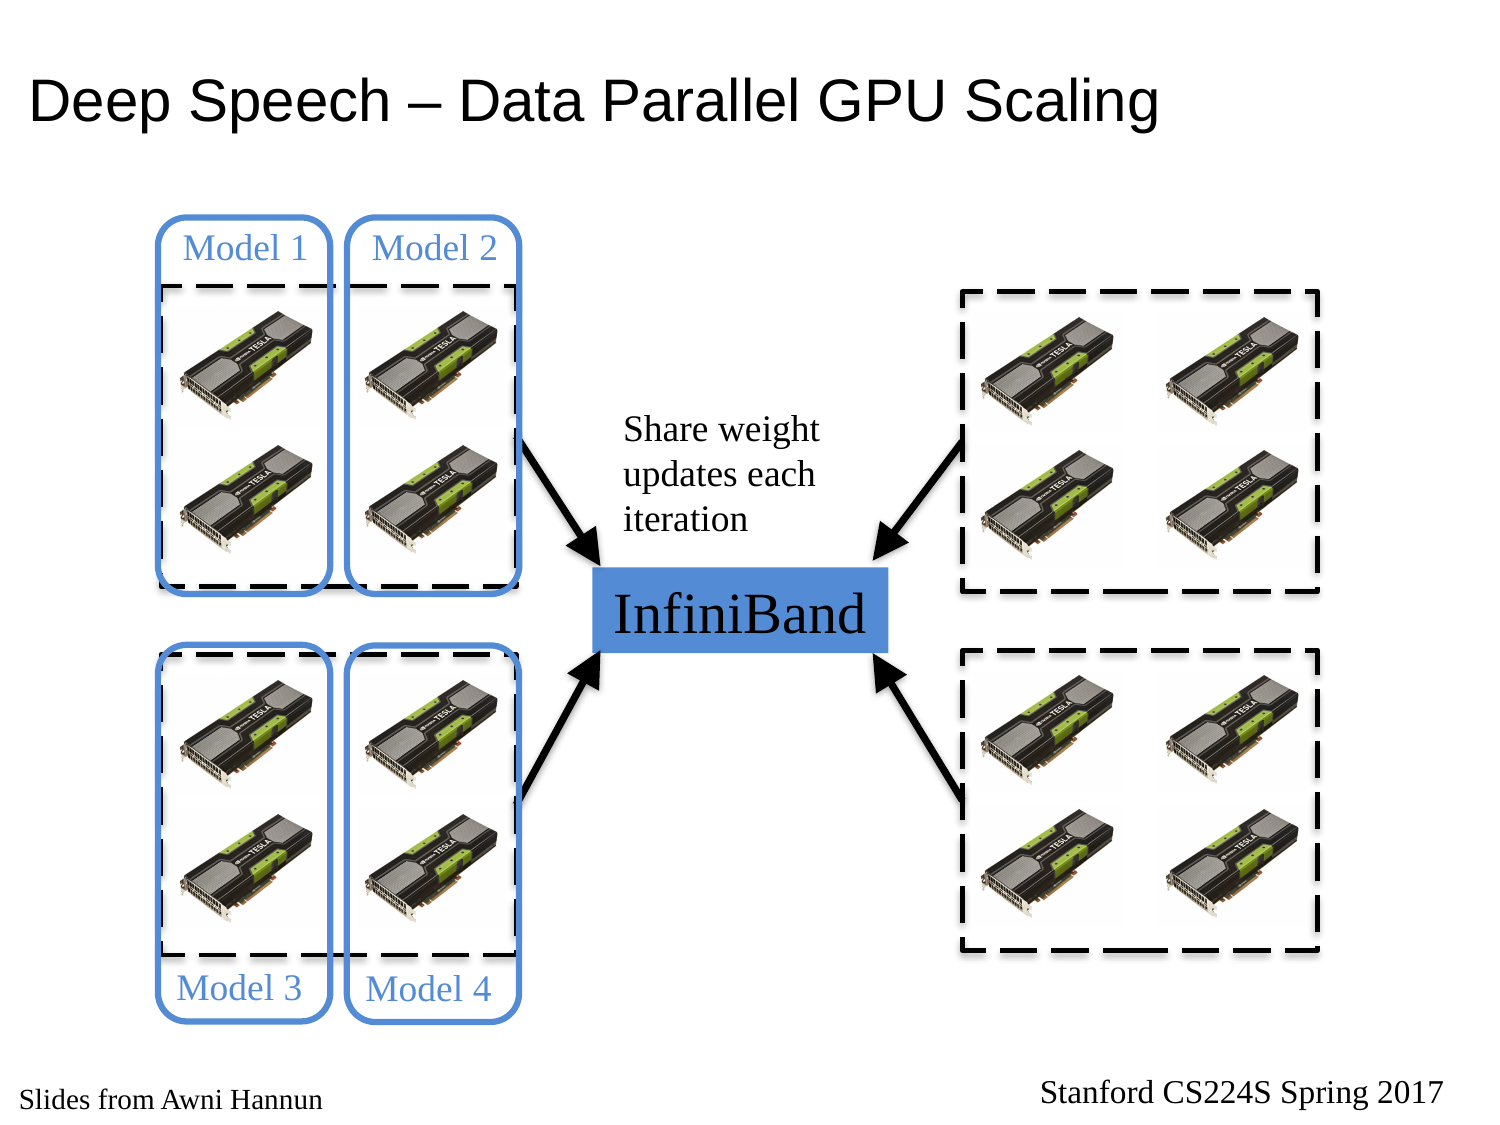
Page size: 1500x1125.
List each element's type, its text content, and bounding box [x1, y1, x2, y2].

text_box Slides from Awni Hannun [3, 1073, 715, 1123]
picture [972, 445, 1123, 567]
text_box InfiniBand [592, 567, 889, 654]
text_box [872, 441, 963, 561]
picture [972, 311, 1123, 433]
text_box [539, 649, 601, 805]
picture [1157, 445, 1308, 567]
title Deep Speech – Data Parallel GPU Scaling [13, 19, 1264, 177]
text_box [157, 644, 534, 1023]
picture [1157, 804, 1308, 926]
text_box Share weight updates each iteration [608, 395, 904, 548]
picture [1157, 670, 1308, 792]
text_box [872, 652, 963, 801]
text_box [157, 214, 541, 595]
picture [1157, 312, 1308, 433]
text_box [962, 291, 1318, 592]
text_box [546, 435, 601, 567]
picture [972, 670, 1123, 792]
text_box [962, 650, 1318, 951]
picture [972, 804, 1123, 926]
